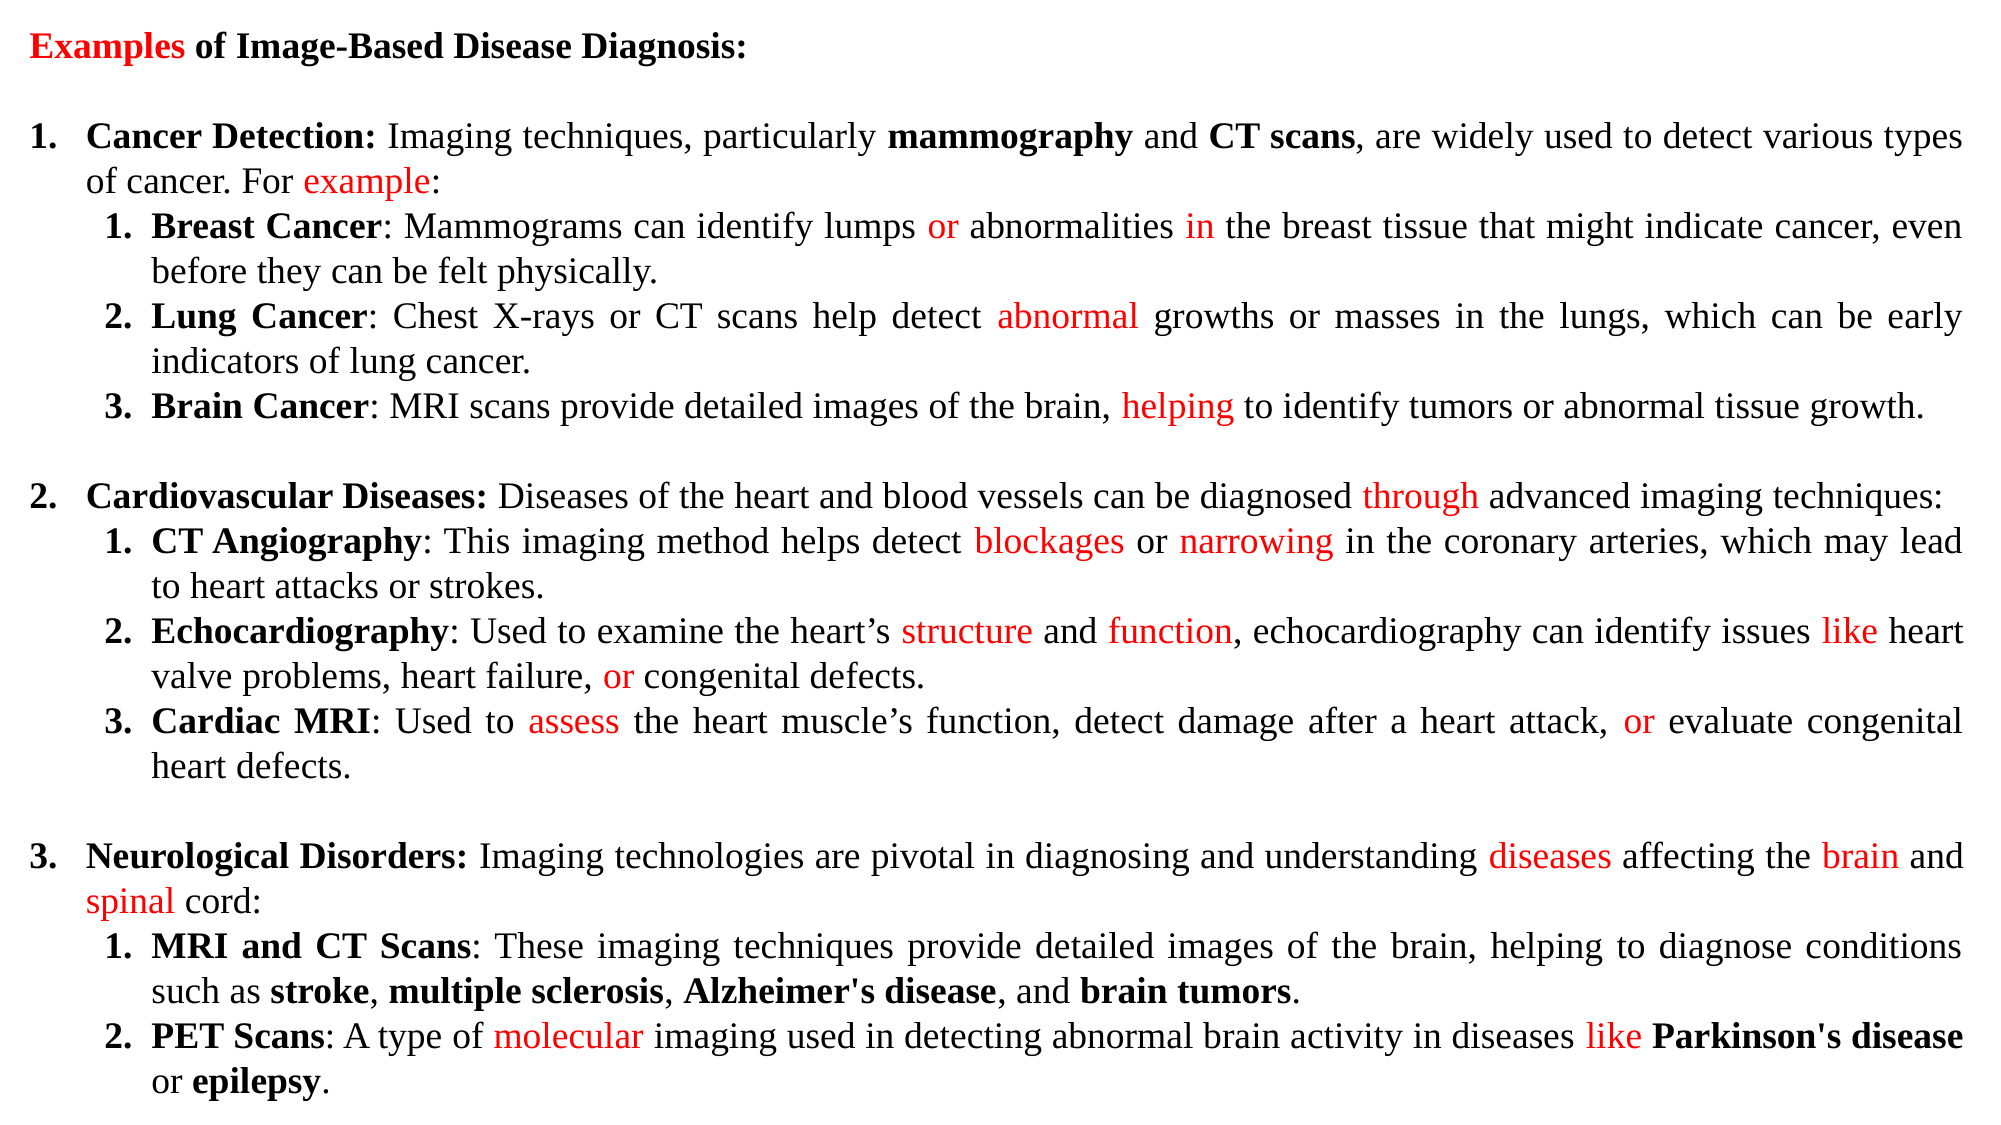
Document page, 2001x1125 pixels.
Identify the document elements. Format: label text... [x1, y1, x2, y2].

text_box Examples of Image-Based Disease Diagnosis: Cancer Detection: Imaging techniques, particularly mammography and CT scans, are widely used to detect various types of cancer. For example: Breast Cancer: Mammograms can identify lumps or abnormalities in the breast tissue that might indicate cancer, even before they can be felt physically. Lung Cancer: Chest X-rays or CT scans help detect abnormal growths or masses in the lungs, which can be early indicators of lung cancer. Brain Cancer: MRI scans provide detailed images of the brain, helping to identify tumors or abnormal tissue growth. Cardiovascular Diseases: Diseases of the heart and blood vessels can be diagnosed through advanced imaging techniques: CT Angiography: This imaging method helps detect blockages or narrowing in the coronary arteries, which may lead to heart attacks or strokes. Echocardiography: Used to examine the heart’s structure and function, echocardiography can identify issues like heart valve problems, heart failure, or congenital defects. Cardiac MRI: Used to assess the heart muscle’s function, detect damage after a heart attack, or evaluate congenital heart defects. Neurological Disorders: Imaging technologies are pivotal in diagnosing and understanding diseases affecting the brain and spinal cord: MRI and CT Scans: These imaging techniques provide detailed images of the brain, helping to diagnose conditions such as stroke, multiple sclerosis, Alzheimer's disease, and brain tumors. PET Scans: A type of molecular imaging used in detecting abnormal brain activity in diseases like Parkinson's disease or epilepsy. [14, 13, 1979, 1120]
